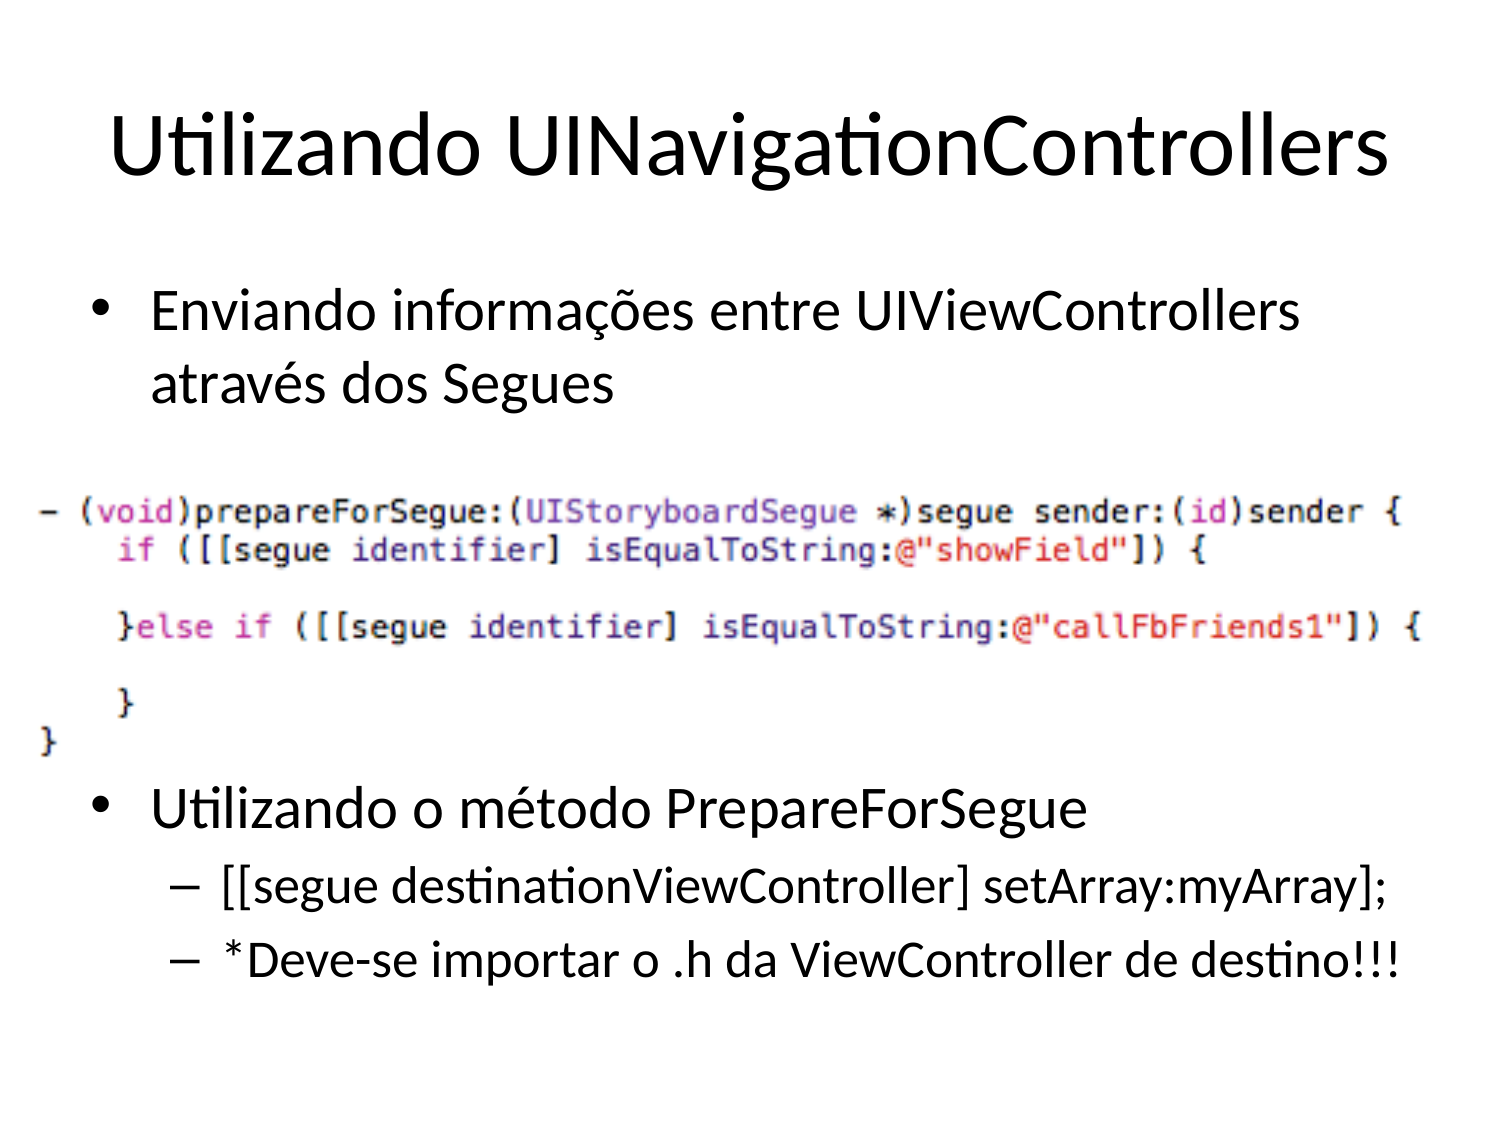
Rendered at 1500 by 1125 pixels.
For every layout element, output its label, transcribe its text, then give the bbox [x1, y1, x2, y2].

picture [22, 488, 1482, 772]
list Enviando informações entre UIViewControllers através dos Segues Utilizando o método PrepareForSegue [[segue destinationViewController] setArray:myArray]; *Deve-se importar o .h da ViewController de destino!!! [75, 780, 1425, 1005]
title Utilizando UINavigationControllers [75, 45, 1425, 233]
list Enviando informações entre UIViewControllers através dos Segues Utilizando o método PrepareForSegue [[segue destinationViewController] setArray:myArray]; *Deve-se importar o .h da ViewController de destino!!! [75, 262, 1425, 487]
